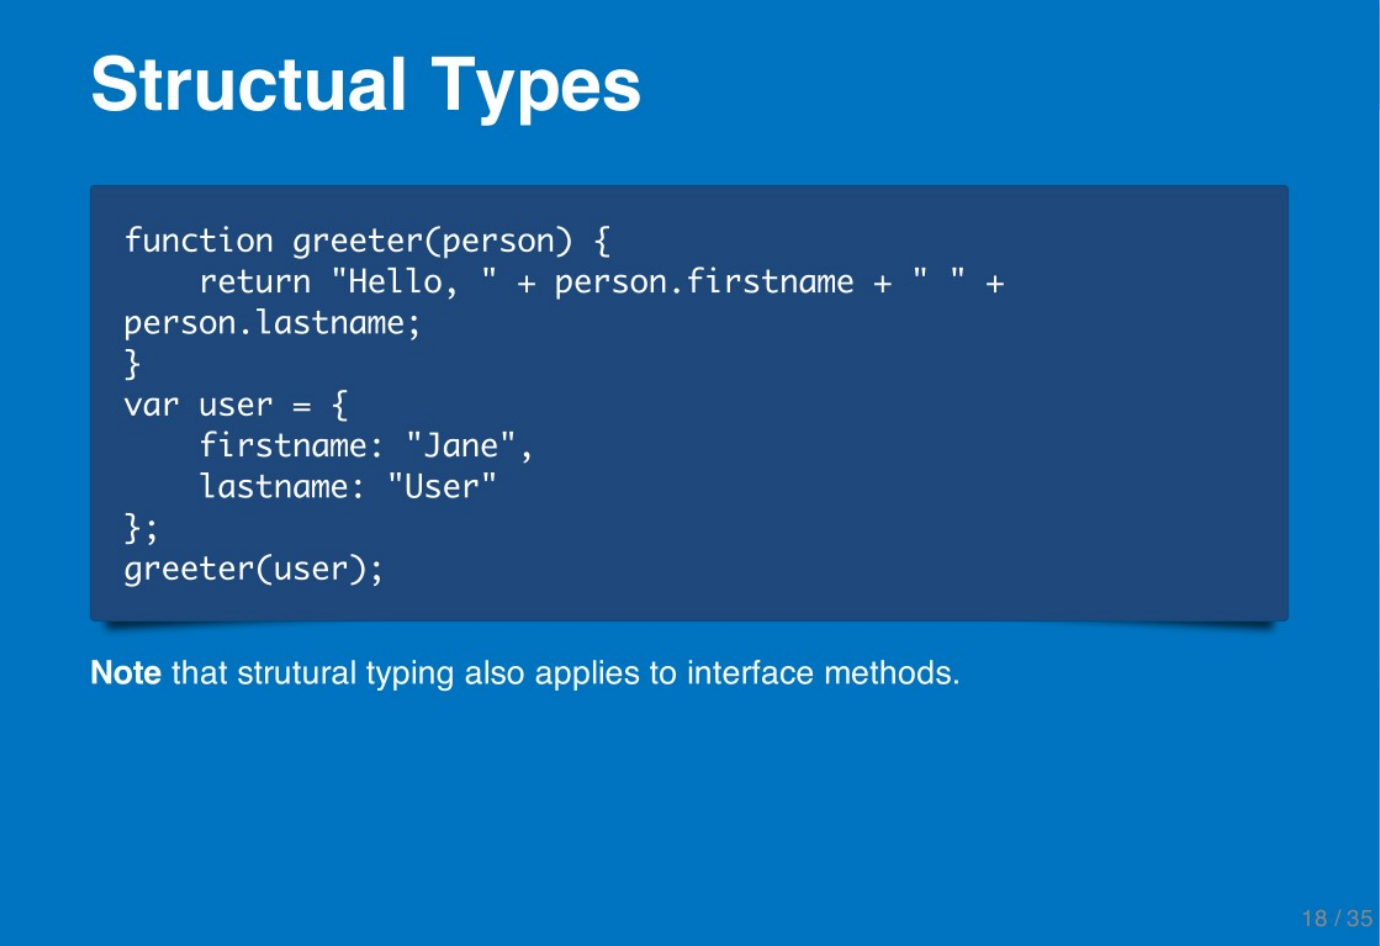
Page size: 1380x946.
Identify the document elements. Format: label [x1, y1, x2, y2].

text_box [0, 0, 1380, 946]
